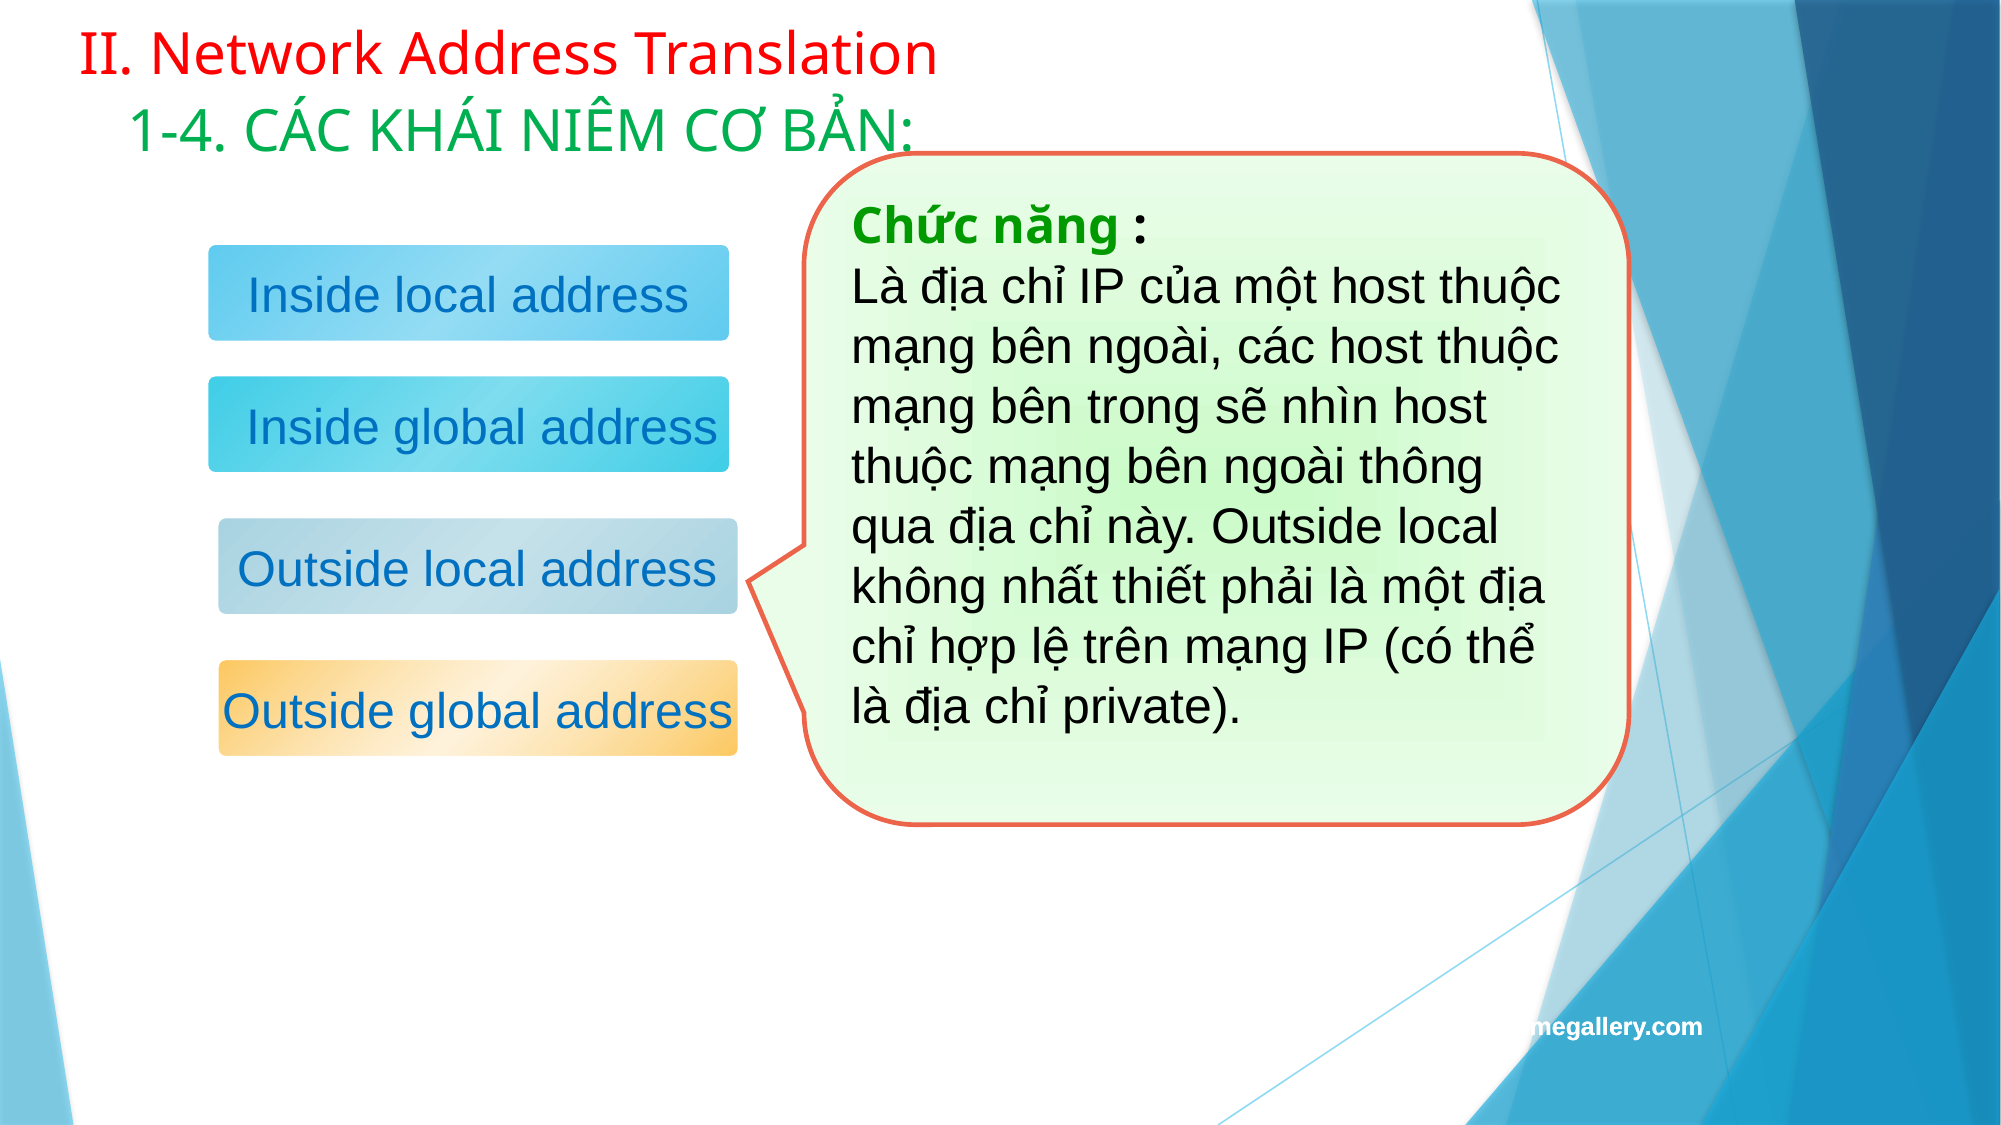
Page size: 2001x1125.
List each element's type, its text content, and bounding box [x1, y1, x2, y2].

text_box II. Network Address Translation [64, 9, 1823, 94]
text_box Outside local address [216, 516, 740, 617]
text_box Inside local address [206, 242, 732, 343]
text_box Outside global address [216, 658, 740, 759]
text_box 1-4. CÁC KHÁI NIÊM CƠ BẢN: [112, 85, 1776, 171]
text_box Chức năng : Là địa chỉ IP của một host thuộc mạng bên ngoài, các host thuộc mạng bên trong sẽ nhìn host thuộc mạng bên ngoài thông qua địa chỉ này. Outside local không nhất thiết phải là một địa chỉ hợp lệ trên mạng IP (có thể là địa chỉ private). [748, 153, 1630, 825]
text_box www.themegallery.com [1243, 1002, 1719, 1040]
text_box Inside global address [206, 374, 732, 475]
